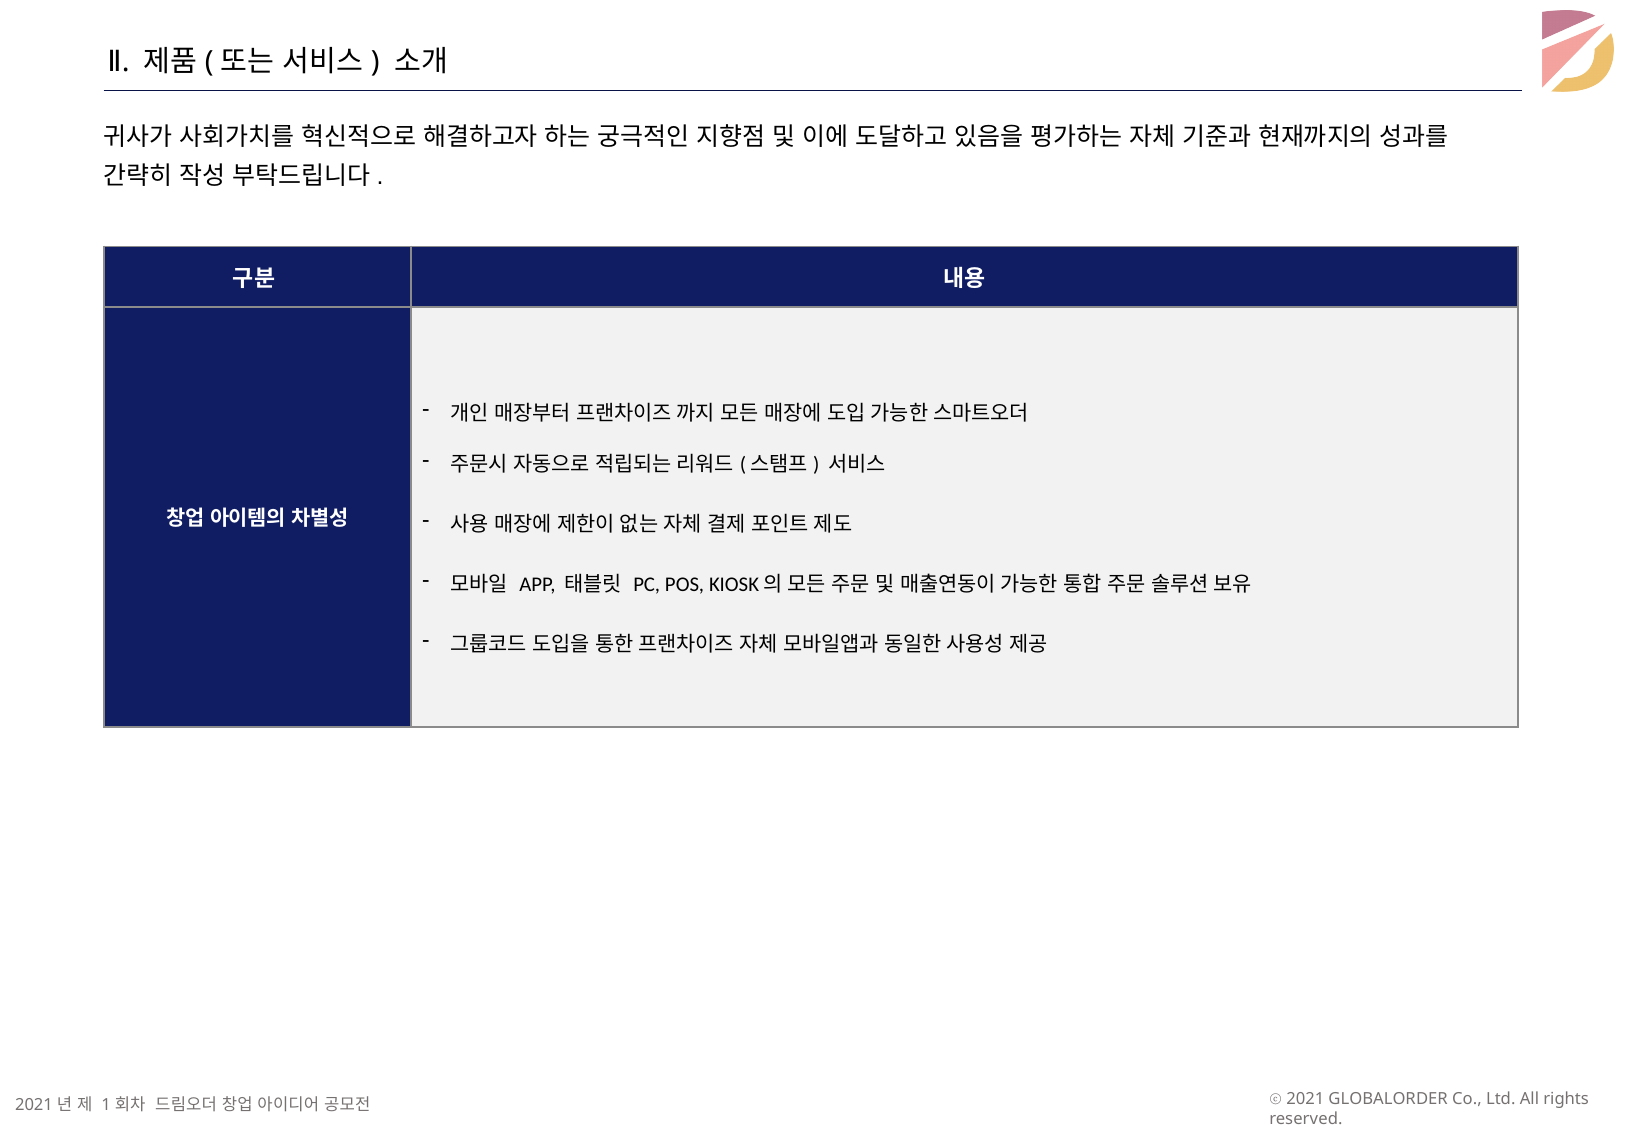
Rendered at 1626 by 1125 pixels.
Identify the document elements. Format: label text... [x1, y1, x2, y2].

picture [1542, 10, 1614, 92]
table_cell 창업 아이템의 차별성 [105, 308, 410, 726]
text_box 2021년 제 1회차 드림오더 창업 아이디어 공모전 [0, 1098, 402, 1109]
text_box ⓒ 2021 GLOBALORDER Co., Ltd. All rights reserved. [1254, 1097, 1625, 1119]
text_box 귀사가 사회가치를 혁신적으로 해결하고자 하는 궁극적인 지향점 및 이에 도달하고 있음을 평가하는 자체 기준과 현재까지의 성과를 간략히 작성 부탁드립니다. [103, 111, 1525, 190]
text_box Ⅱ. 제품(또는 서비스) 소개 [107, 41, 659, 77]
table_header 내용 [412, 247, 1517, 306]
table_header 구분 [105, 247, 410, 306]
table_cell 개인 매장부터 프랜차이즈 까지 모든 매장에 도입 가능한 스마트오더 주문시 자동으로 적립되는 리워드(스탬프) 서비스 사용 매장에 제한이 없는 자체 결제 포인트 제도 모바일 APP, 태블릿 PC, POS, KIOSK의 모든 주문 및 매출연동이 가능한 통합 주문 솔루션 보유 그룹코드 도입을 통한 프랜차이즈 자체 모바일앱과 동일한 사용성 제공 [412, 308, 1517, 726]
